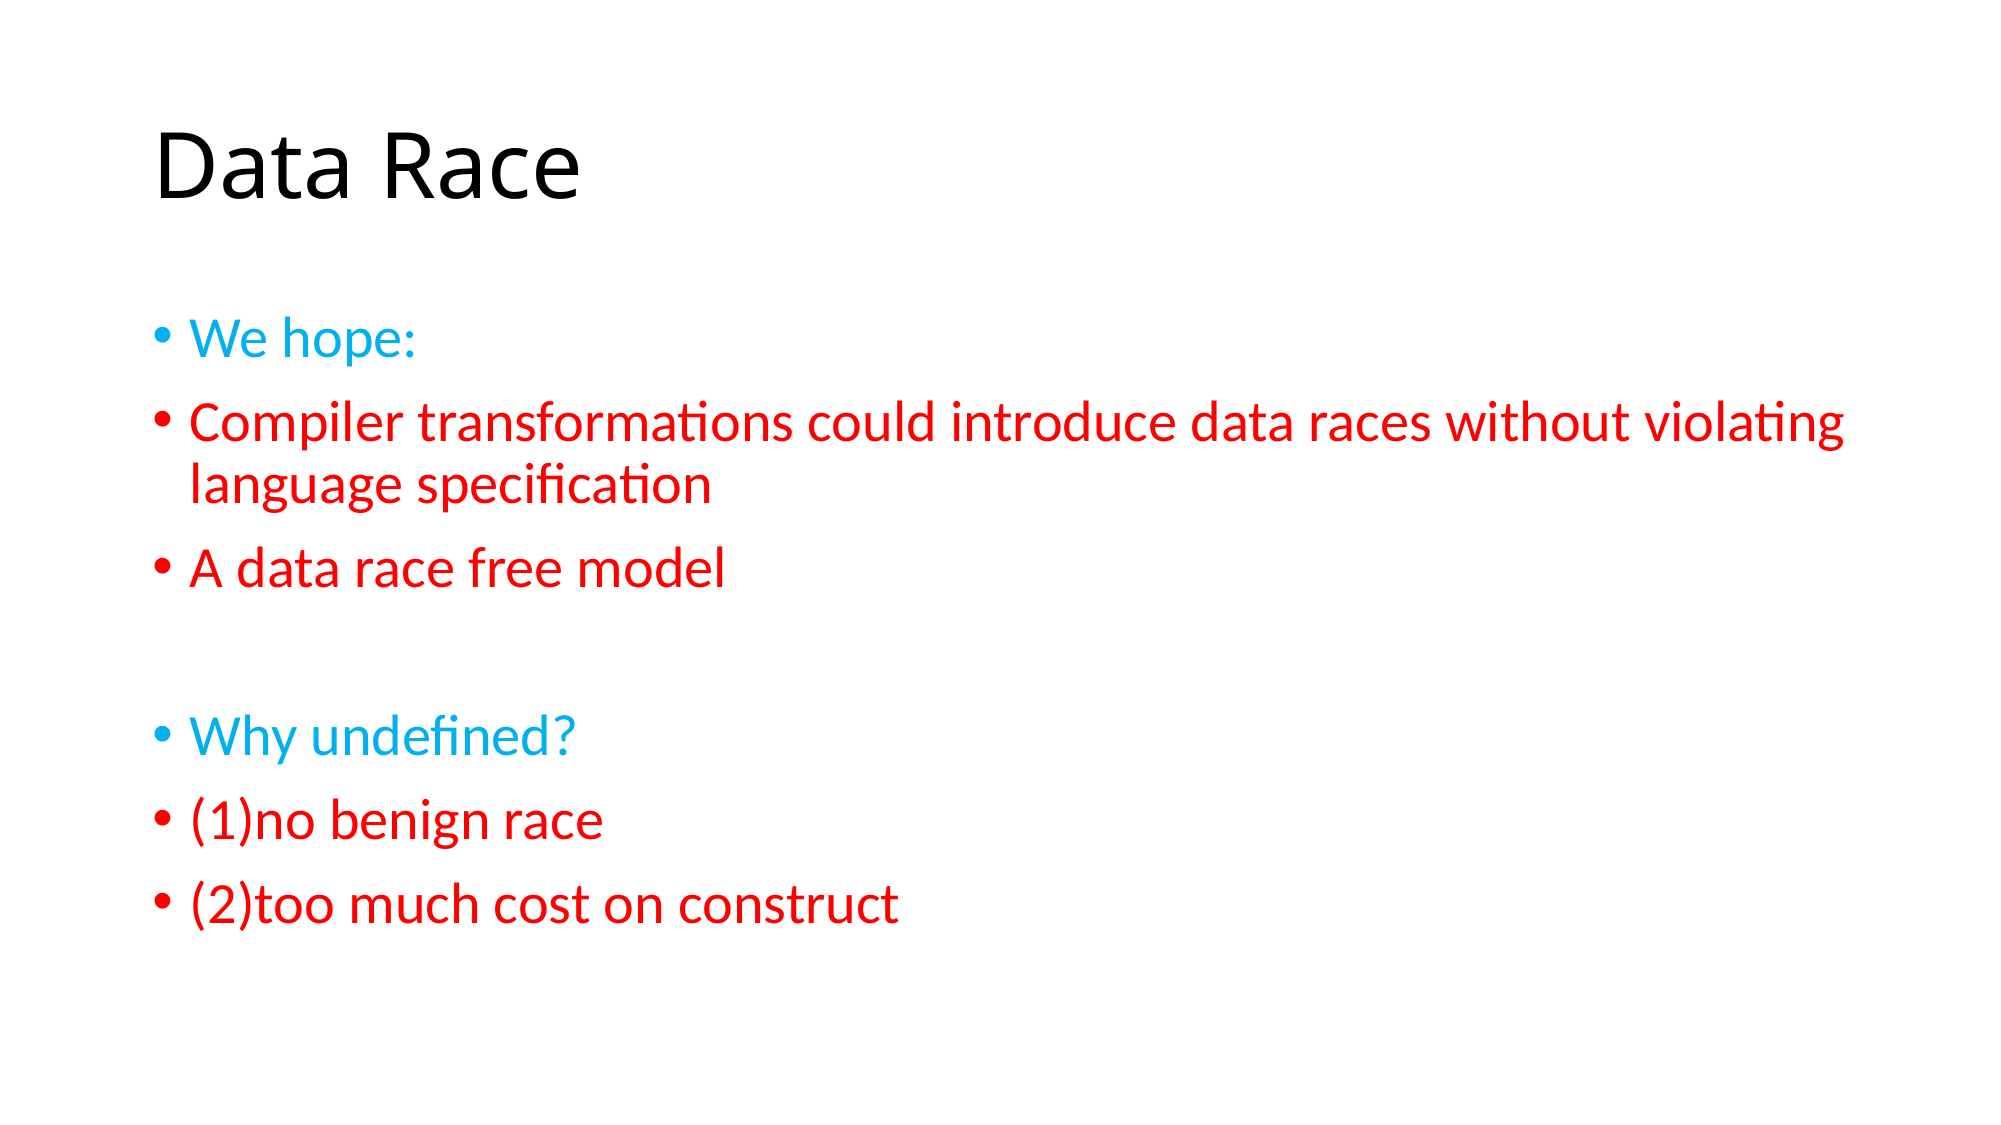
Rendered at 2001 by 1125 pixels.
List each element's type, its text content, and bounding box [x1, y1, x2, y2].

list We hope: Compiler transformations could introduce data races without violating language specification A data race free model Why undefined? (1)no benign race (2)too much cost on construct [137, 299, 1863, 1014]
title Data Race [137, 59, 1863, 278]
